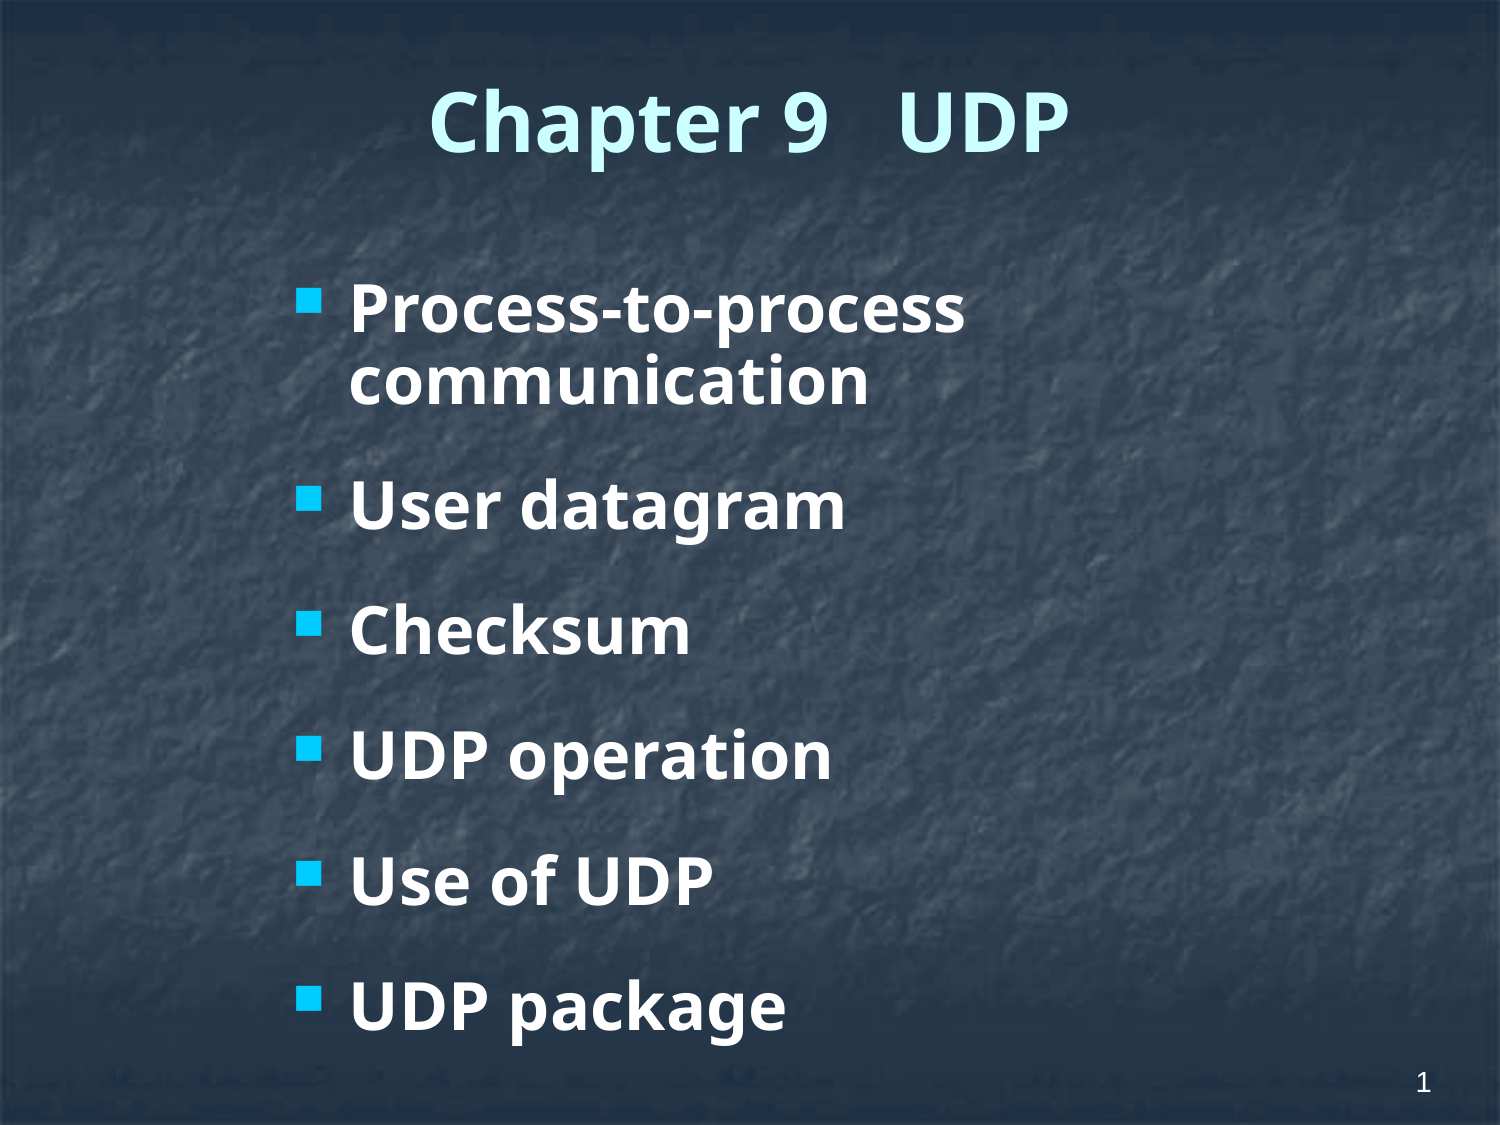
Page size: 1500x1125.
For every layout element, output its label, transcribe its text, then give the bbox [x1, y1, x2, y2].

list Process-to-process communication User datagram Checksum UDP operation Use of UDP UDP package [277, 267, 1447, 1035]
title Chapter 9 UDP [53, 19, 1447, 220]
slide_number 1 [1096, 1035, 1447, 1106]
